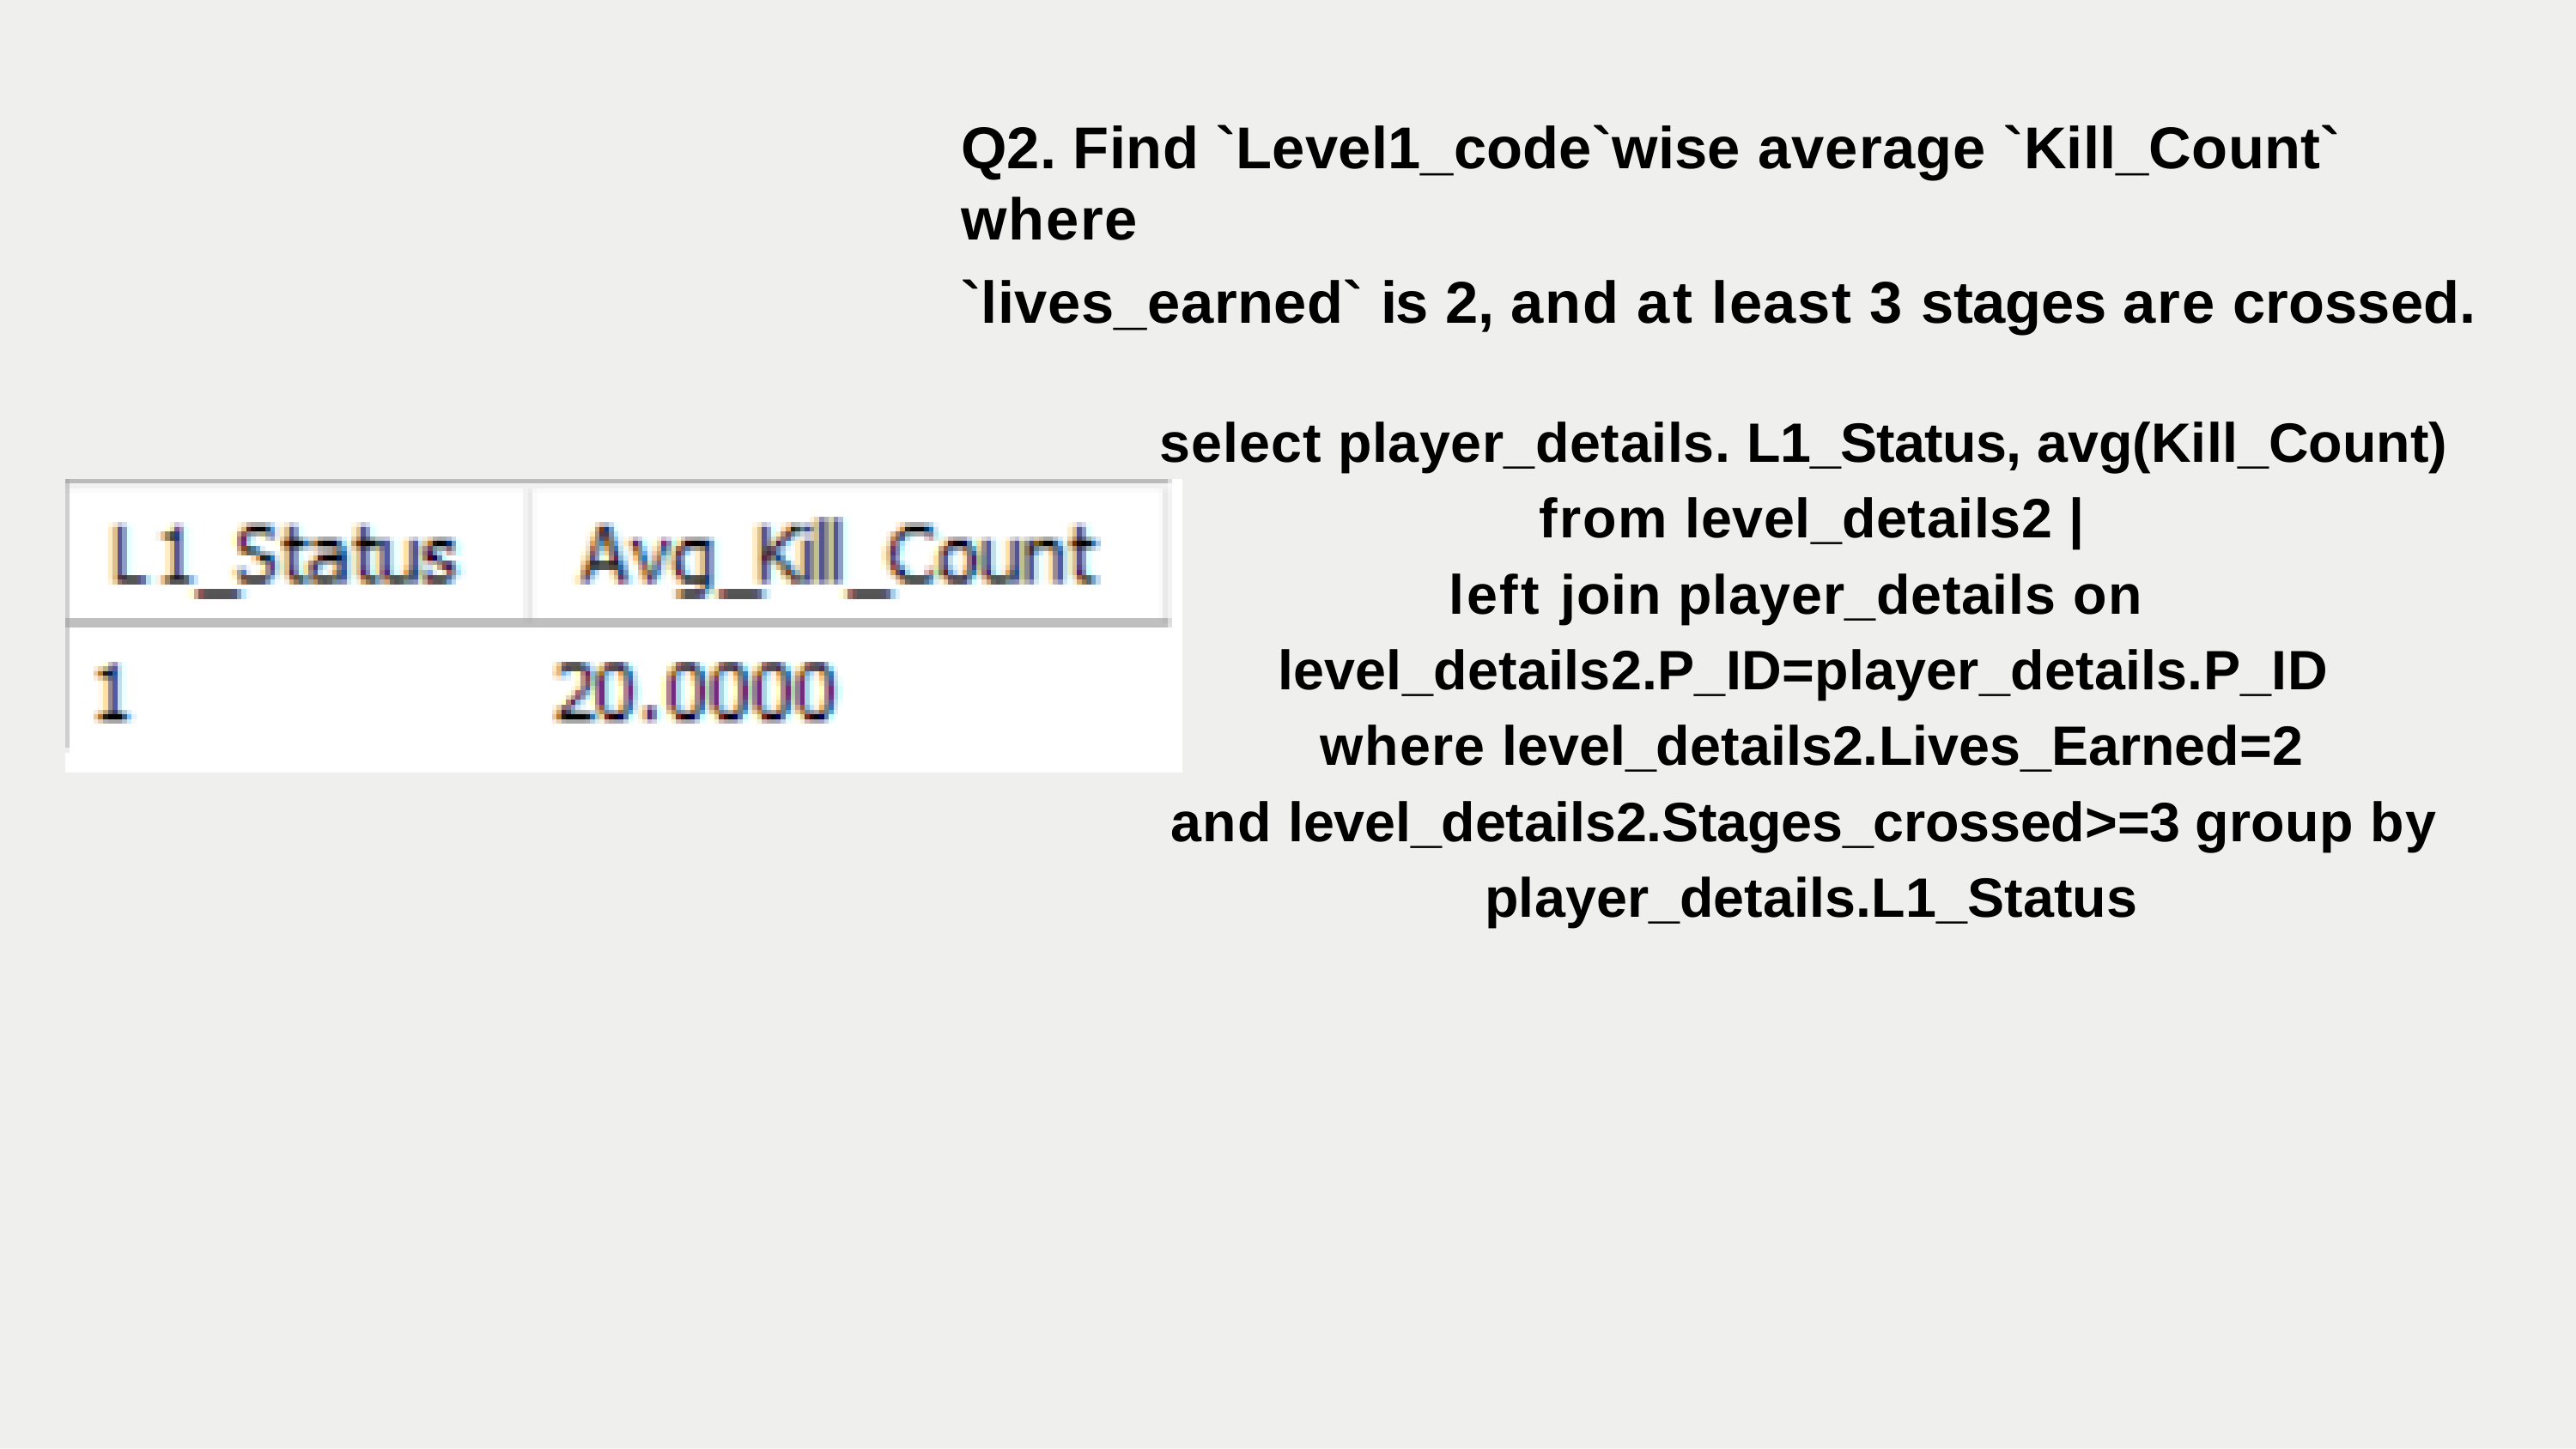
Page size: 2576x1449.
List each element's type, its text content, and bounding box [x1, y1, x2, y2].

picture [65, 479, 1182, 773]
text_box select player_details. L1_Status, avg(Kill_Count) from level_details2 | left join player_details on level_details2.P_ID=player_details.P_ID where level_details2.Lives_Earned=2 and level_details2.Stages_crossed>=3 group by player_details.L1_Status [1157, 396, 2450, 929]
title Q2. Find `Level1_code`wise average `Kill_Count` where `lives_earned` is 2, and at least 3 stages are crossed. [959, 95, 2535, 352]
